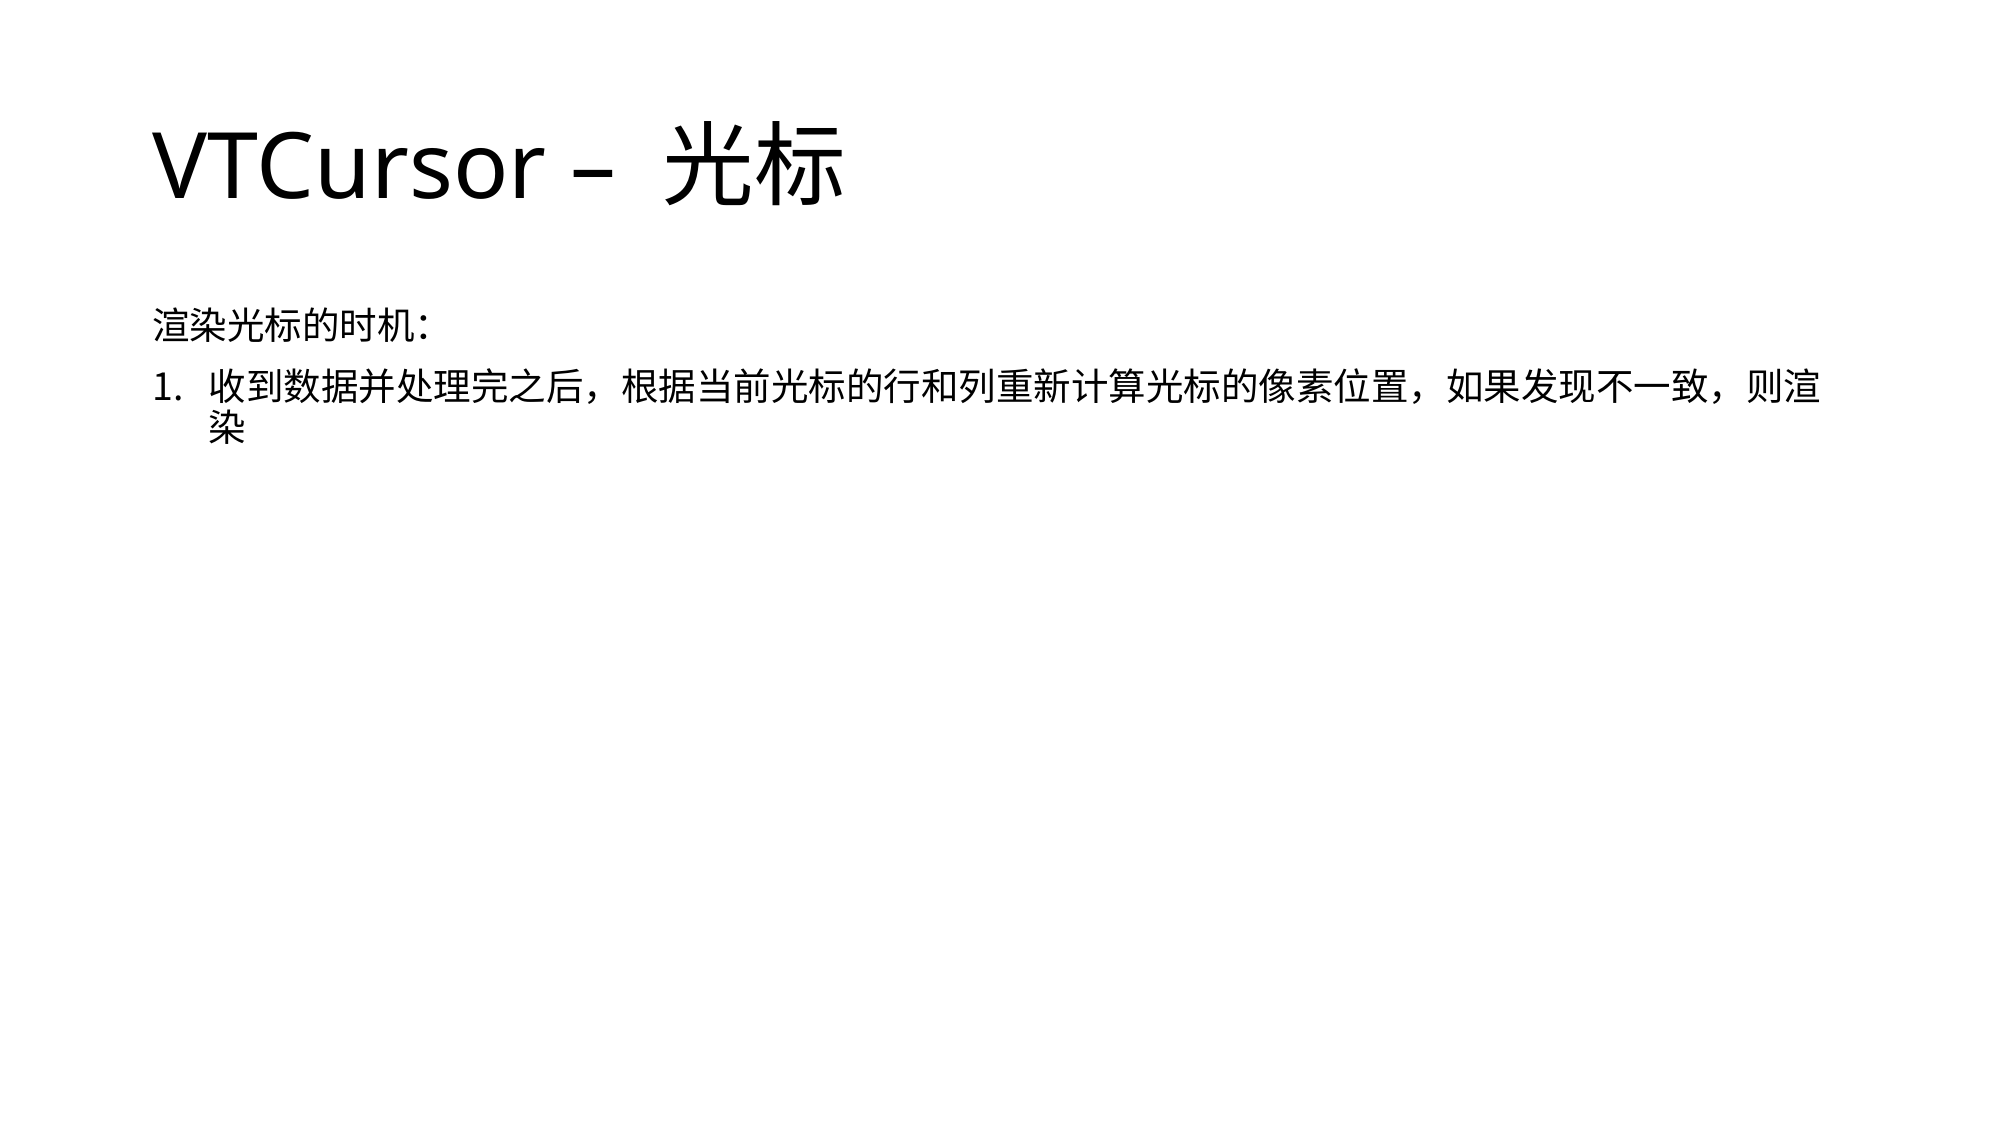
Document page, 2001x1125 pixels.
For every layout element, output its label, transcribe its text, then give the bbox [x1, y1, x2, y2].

list 渲染光标的时机： 收到数据并处理完之后，根据当前光标的行和列重新计算光标的像素位置，如果发现不一致，则渲染 [137, 299, 1863, 1014]
title VTCursor – 光标 [137, 59, 1863, 278]
